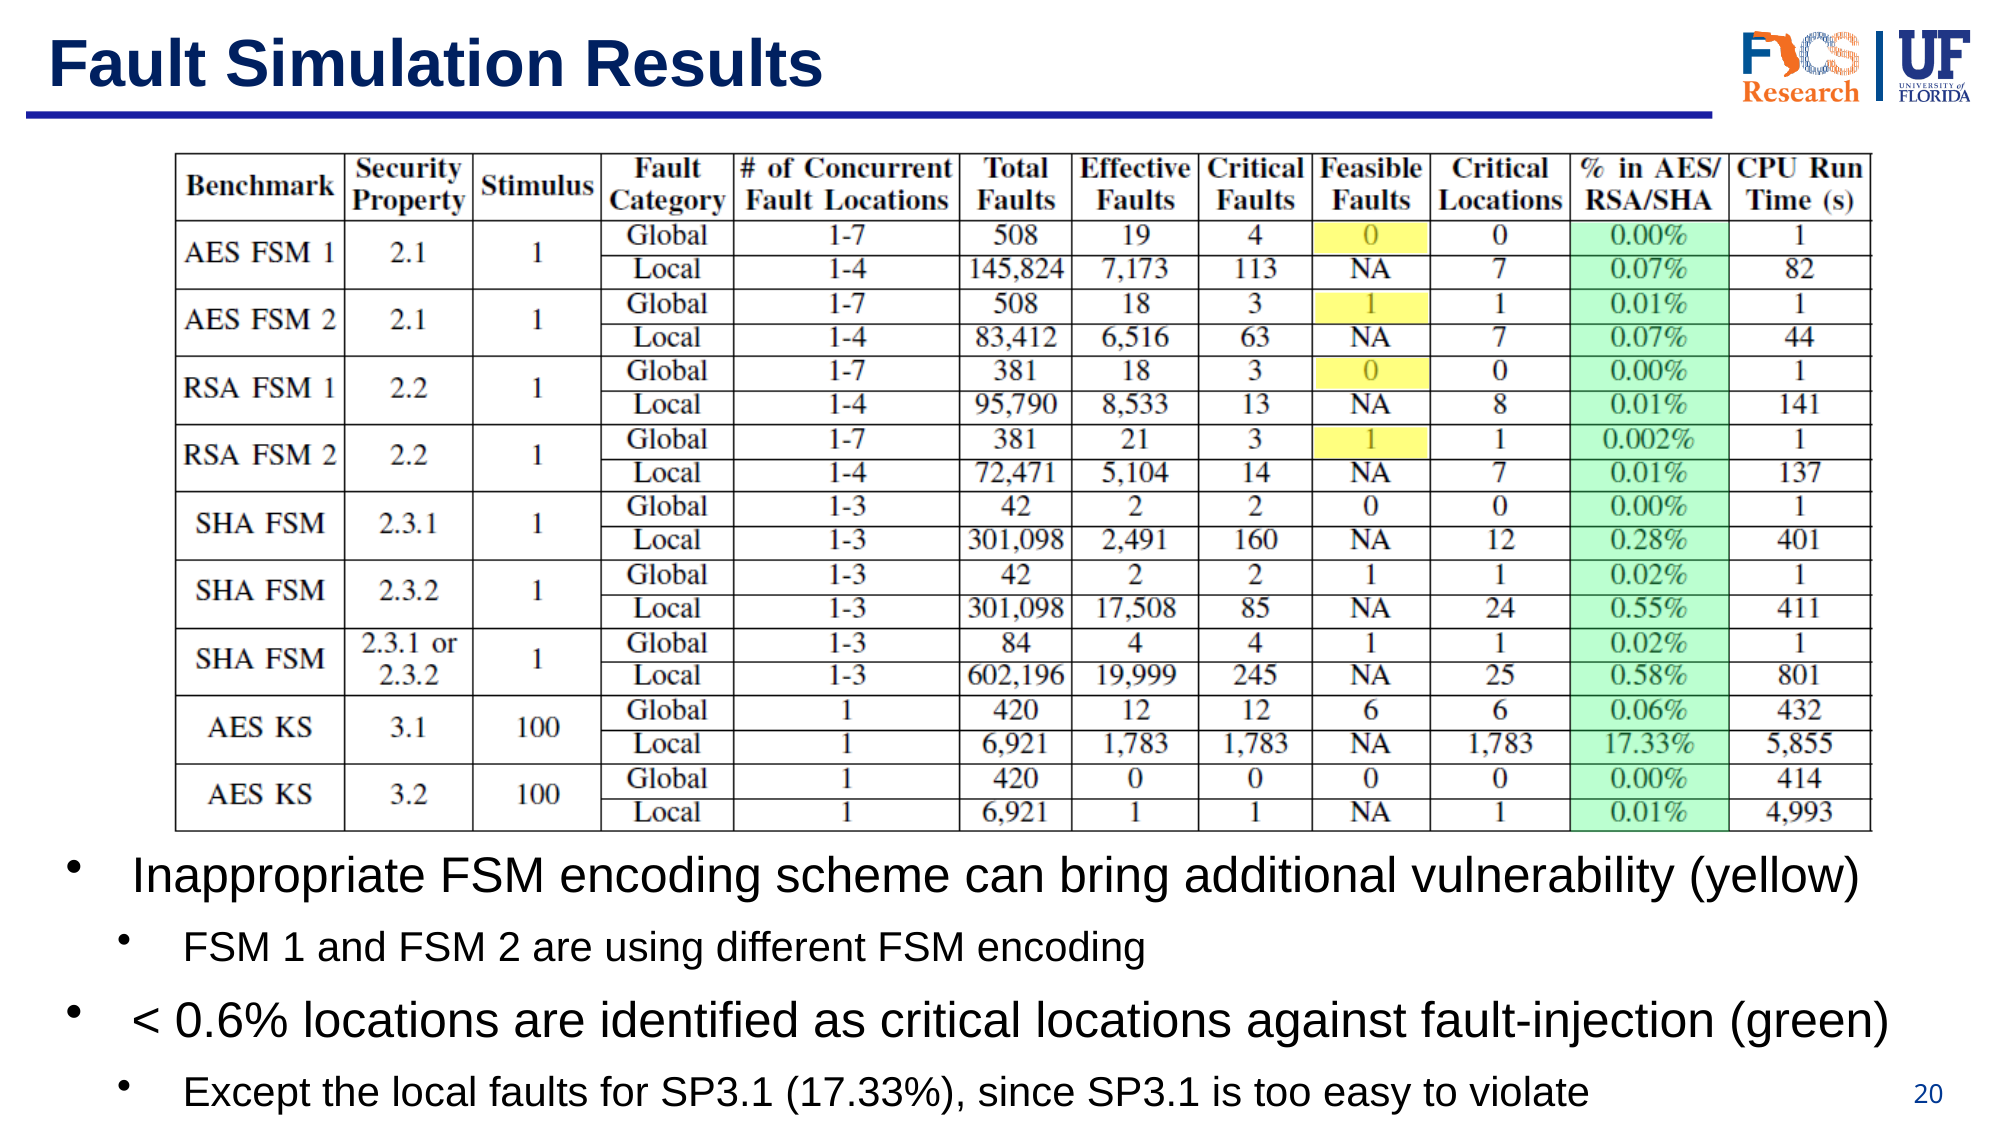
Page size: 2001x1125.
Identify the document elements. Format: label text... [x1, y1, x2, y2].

list Inappropriate FSM encoding scheme can bring additional vulnerability (yellow) FSM 1 and FSM 2 are using different FSM encoding < 0.6% locations are identified as critical locations against fault-injection (green) Except the local faults for SP3.1 (17.33%), since SP3.1 is too easy to violate [28, 841, 1972, 1122]
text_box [162, 142, 1883, 849]
slide_number 20 [1911, 1076, 1946, 1110]
picture [1899, 30, 1971, 102]
title Fault Simulation Results [26, 0, 1704, 118]
